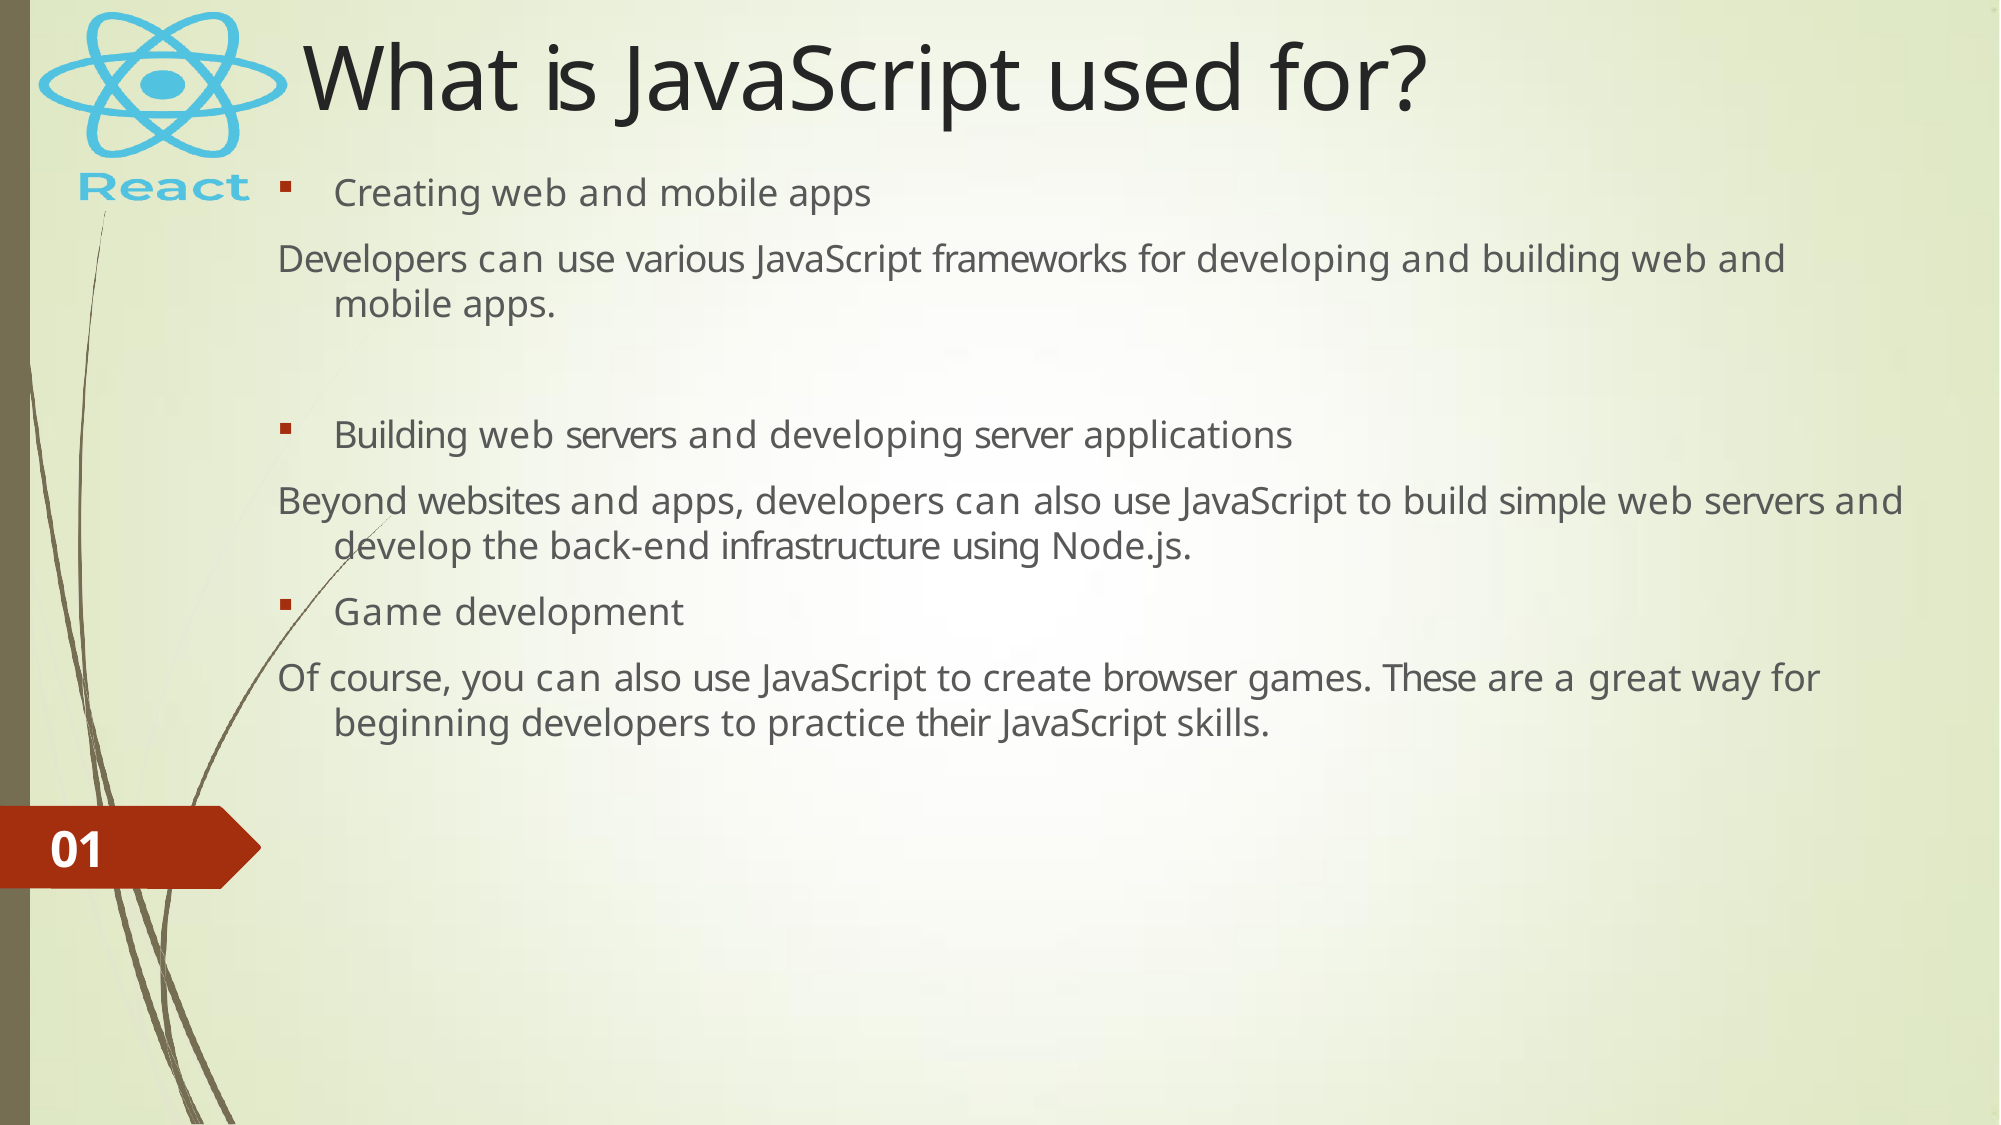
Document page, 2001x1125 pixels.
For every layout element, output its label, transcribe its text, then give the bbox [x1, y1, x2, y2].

picture [0, 0, 2000, 1125]
title What is JavaScript used for? [330, 18, 1862, 146]
text_box Creating web and mobile apps Developers can use various JavaScript frameworks for developing and building web and mobile apps. Building web servers and developing server applications Beyond websites and apps, developers can also use JavaScript to build simple web servers and develop the back-end infrastructure using Node.js. Game development Of course, you can also use JavaScript to create browser games. These are a great way for beginning developers to practice their JavaScript skills. 01 [50, 146, 1937, 878]
